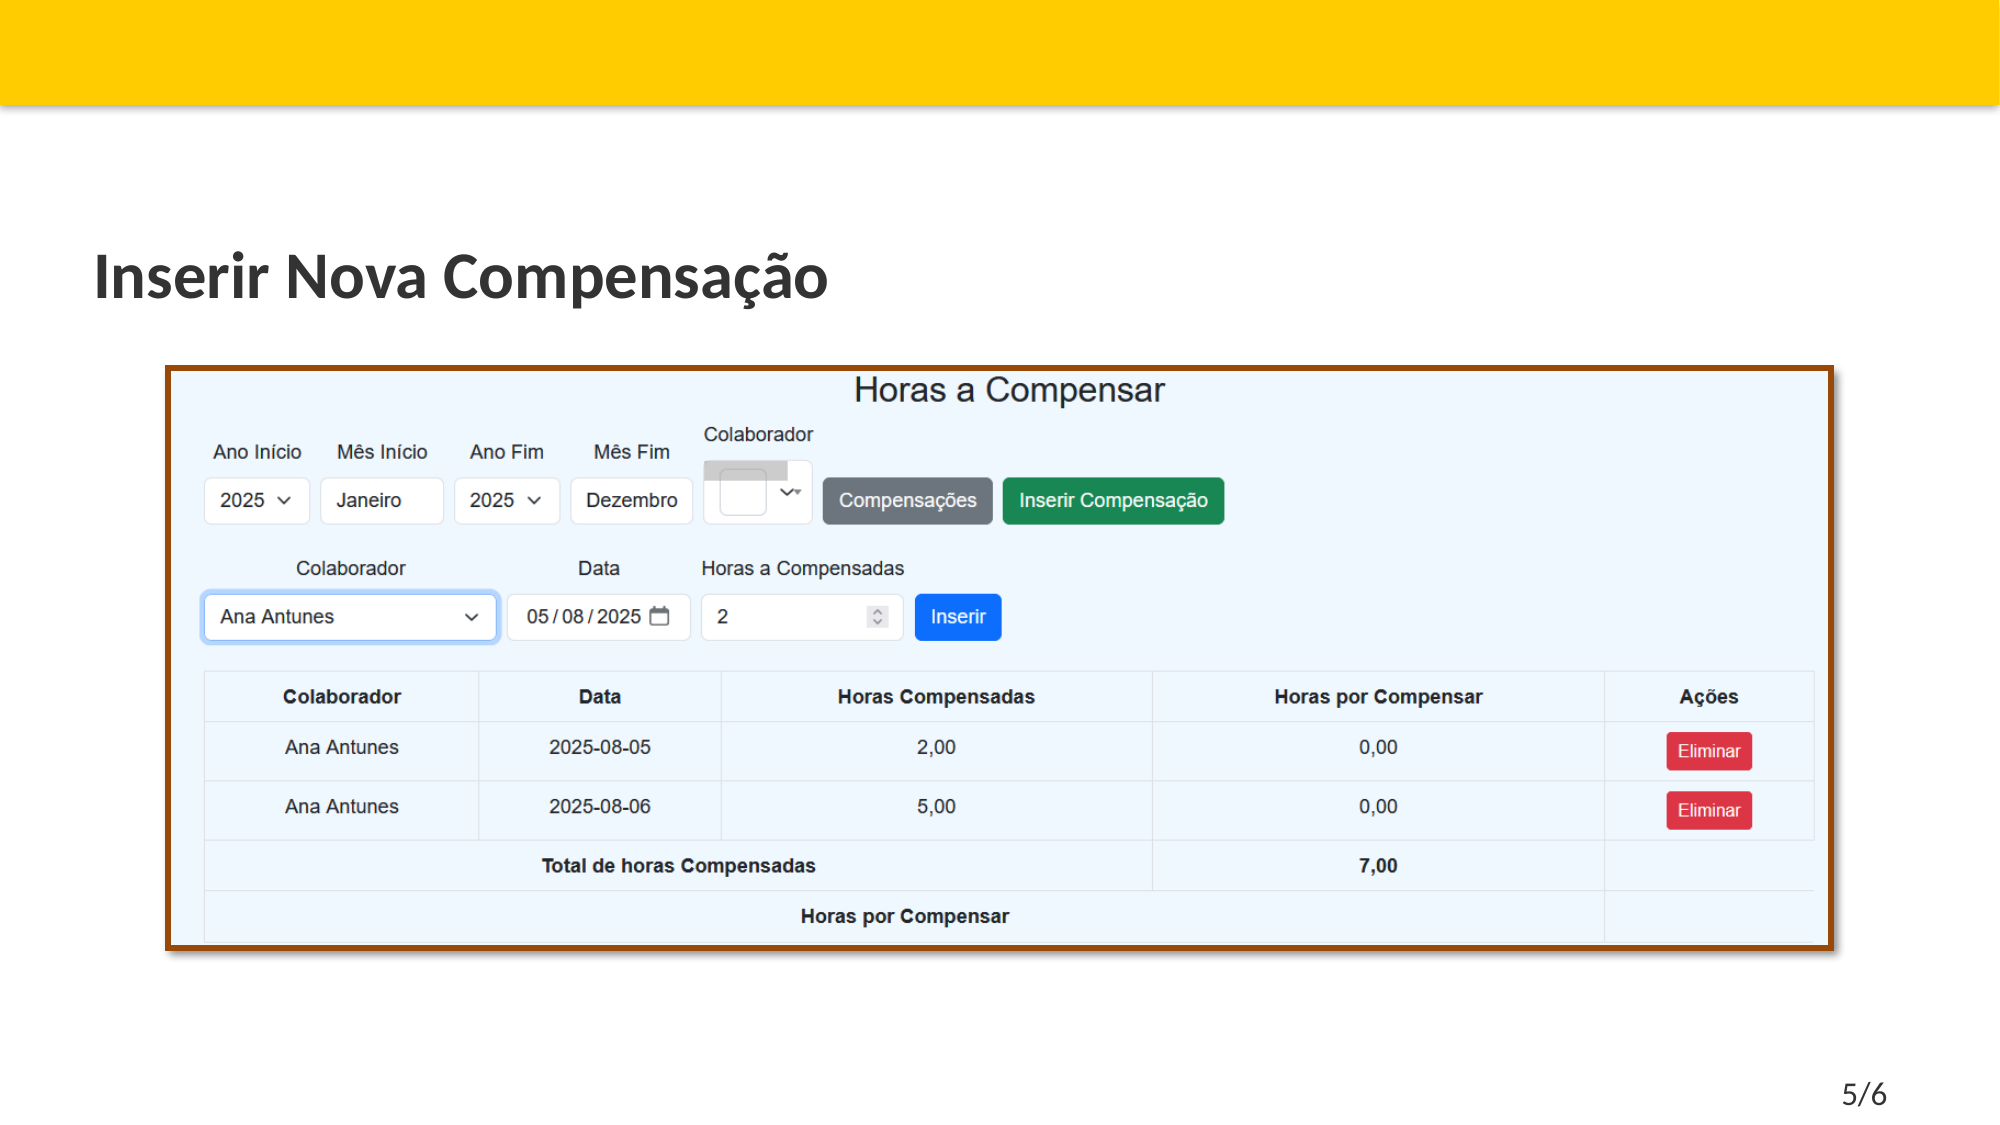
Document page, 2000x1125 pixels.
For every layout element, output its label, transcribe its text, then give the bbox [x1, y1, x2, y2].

picture [171, 371, 1829, 946]
text_box Inserir Nova Compensação [78, 179, 846, 320]
text_box 5/6 [1826, 1019, 1903, 1120]
text_box [0, 0, 2000, 106]
